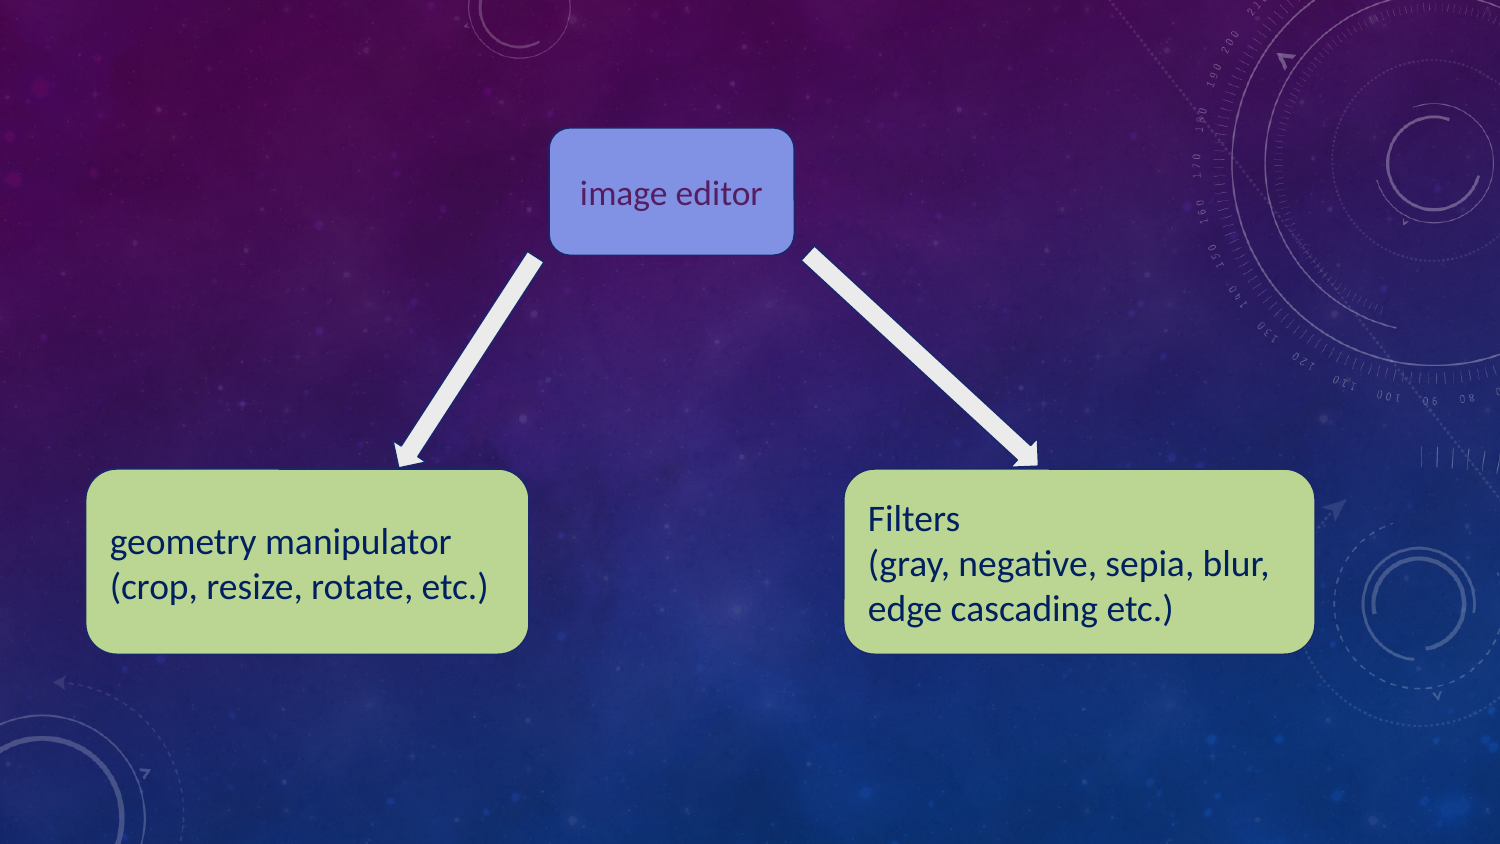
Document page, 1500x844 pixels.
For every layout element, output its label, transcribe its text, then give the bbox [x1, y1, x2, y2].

text_box Filters (gray, negative, sepia, blur, edge cascading etc.) [843, 468, 1316, 655]
text_box image editor [549, 127, 795, 256]
text_box geometry manipulator (crop, resize, rotate, etc.) [85, 468, 530, 655]
picture [0, 0, 1500, 844]
text_box [392, 251, 545, 468]
text_box [801, 245, 1039, 468]
